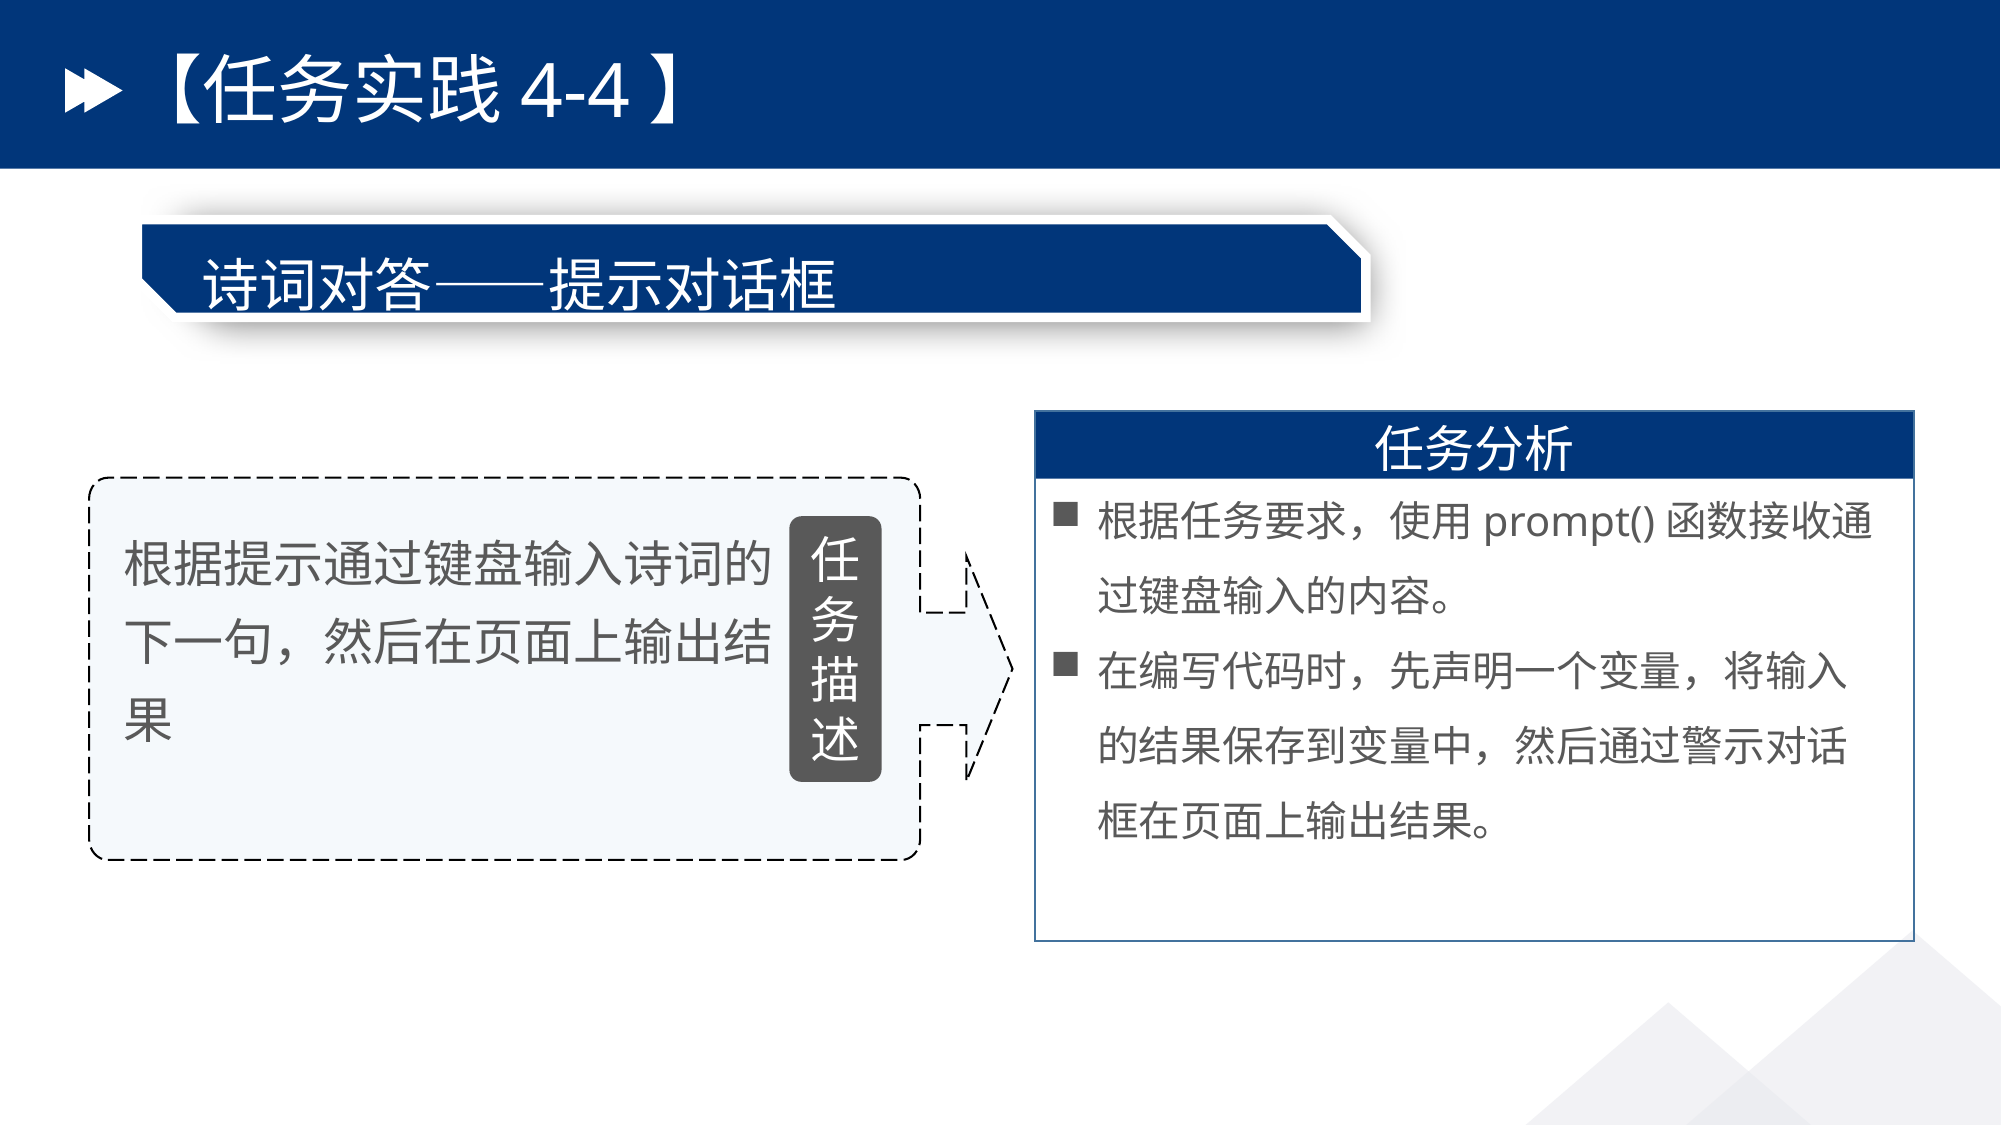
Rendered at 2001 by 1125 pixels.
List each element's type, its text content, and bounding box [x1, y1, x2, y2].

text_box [89, 477, 1013, 860]
list 诗词对答——提示对话框 [186, 220, 1298, 326]
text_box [1035, 409, 1914, 941]
title 【任务实践4-4】 [112, 51, 1099, 136]
